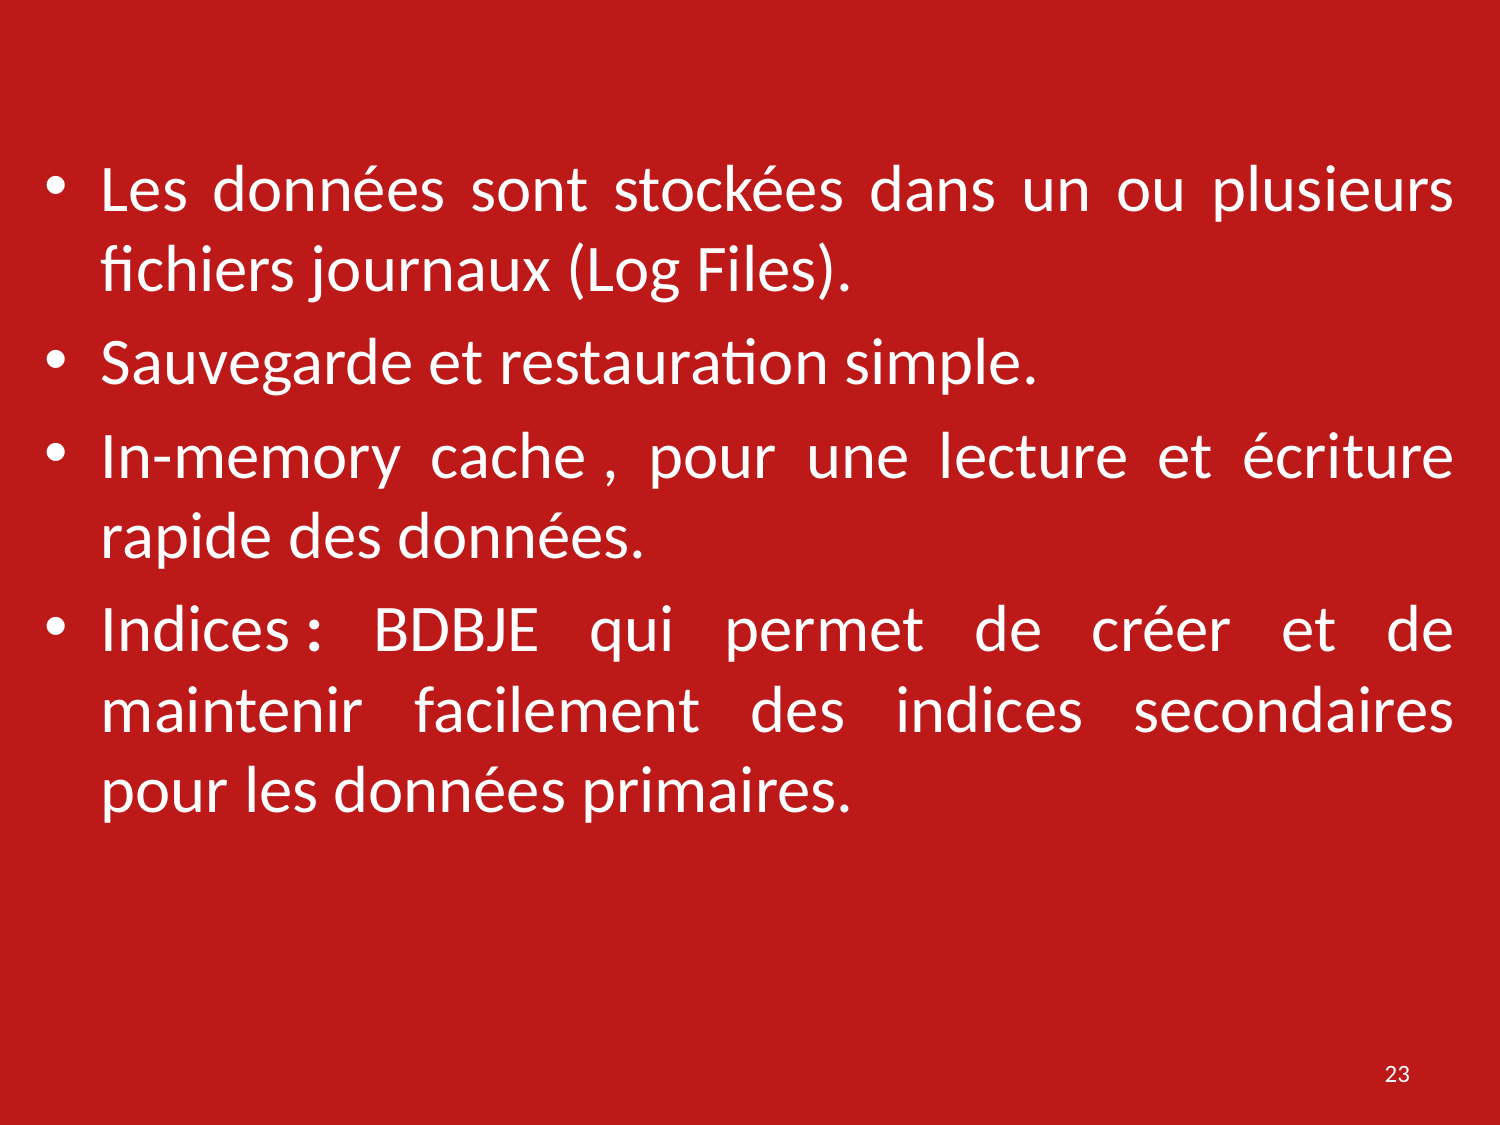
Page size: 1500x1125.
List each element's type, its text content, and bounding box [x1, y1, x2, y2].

slide_number 23 [1074, 1042, 1425, 1103]
list Les données sont stockées dans un ou plusieurs fichiers journaux (Log Files). Sauvegarde et restauration simple. In-memory cache , pour une lecture et écriture rapide des données. Indices : BDBJE qui permet de créer et de maintenir facilement des indices secondaires pour les données primaires. [29, 137, 1471, 870]
